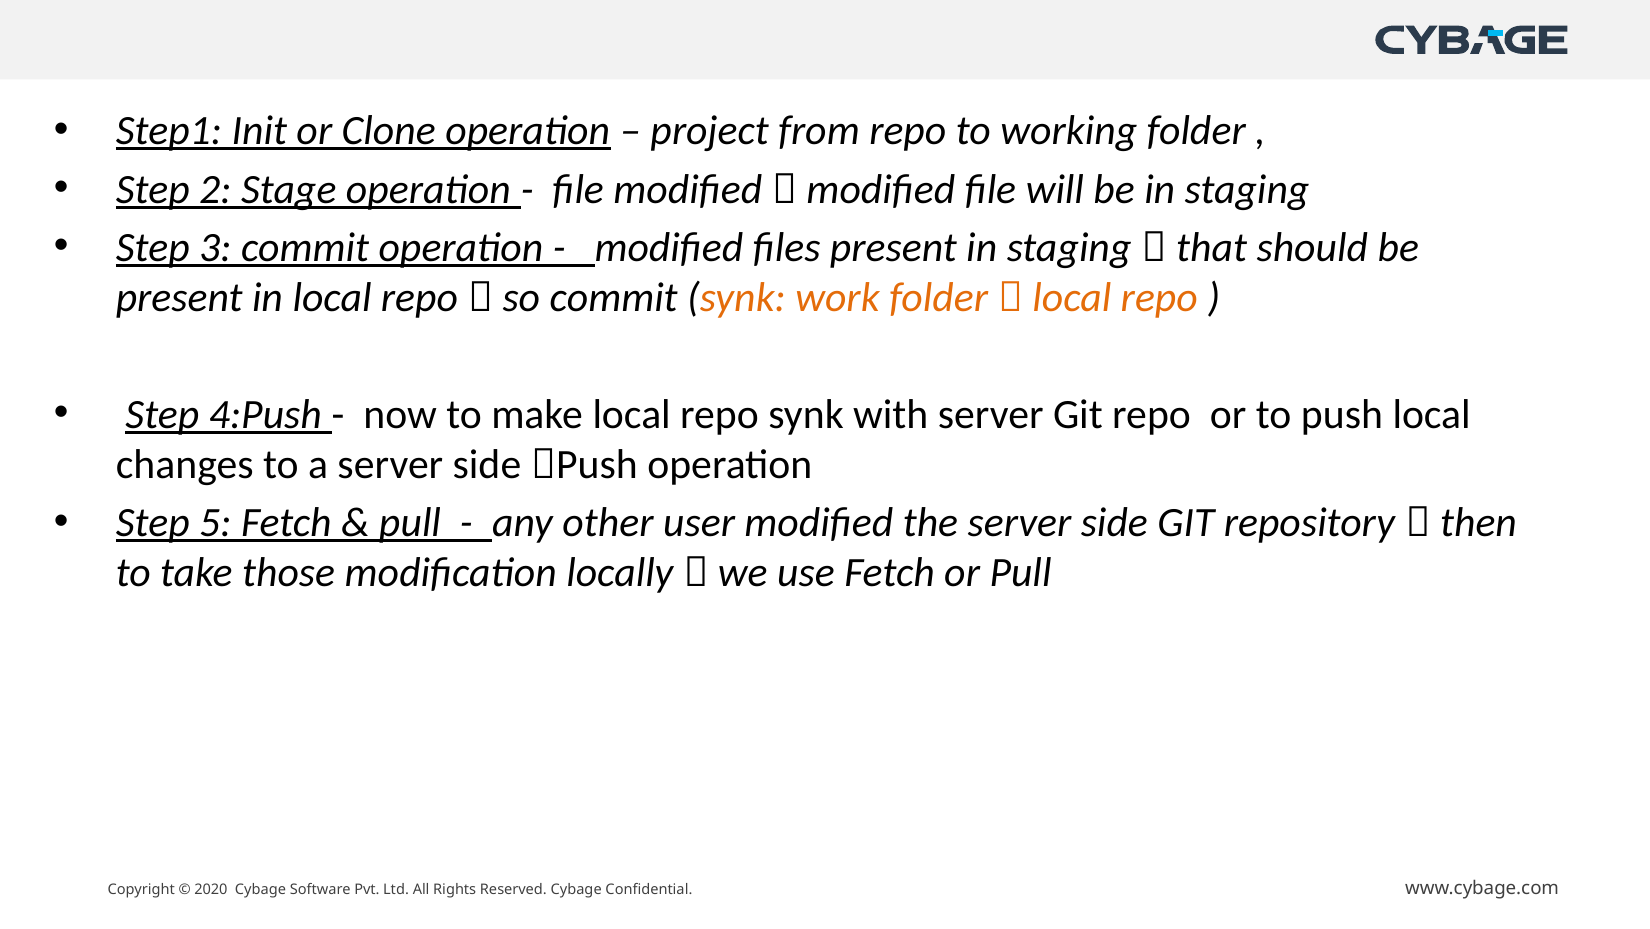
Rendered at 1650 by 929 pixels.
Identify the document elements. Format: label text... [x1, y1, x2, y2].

list Step1: Init or Clone operation – project from repo to working folder , Step 2: Stage operation - file modified  modified file will be in staging Step 3: commit operation - modified files present in staging  that should be present in local repo  so commit (synk: work folder  local repo ) Step 4:Push - now to make local repo synk with server Git repo or to push local changes to a server side Push operation Step 5: Fetch & pull - any other user modified the server side GIT repository  then to take those modification locally  we use Fetch or Pull [37, 94, 1568, 830]
